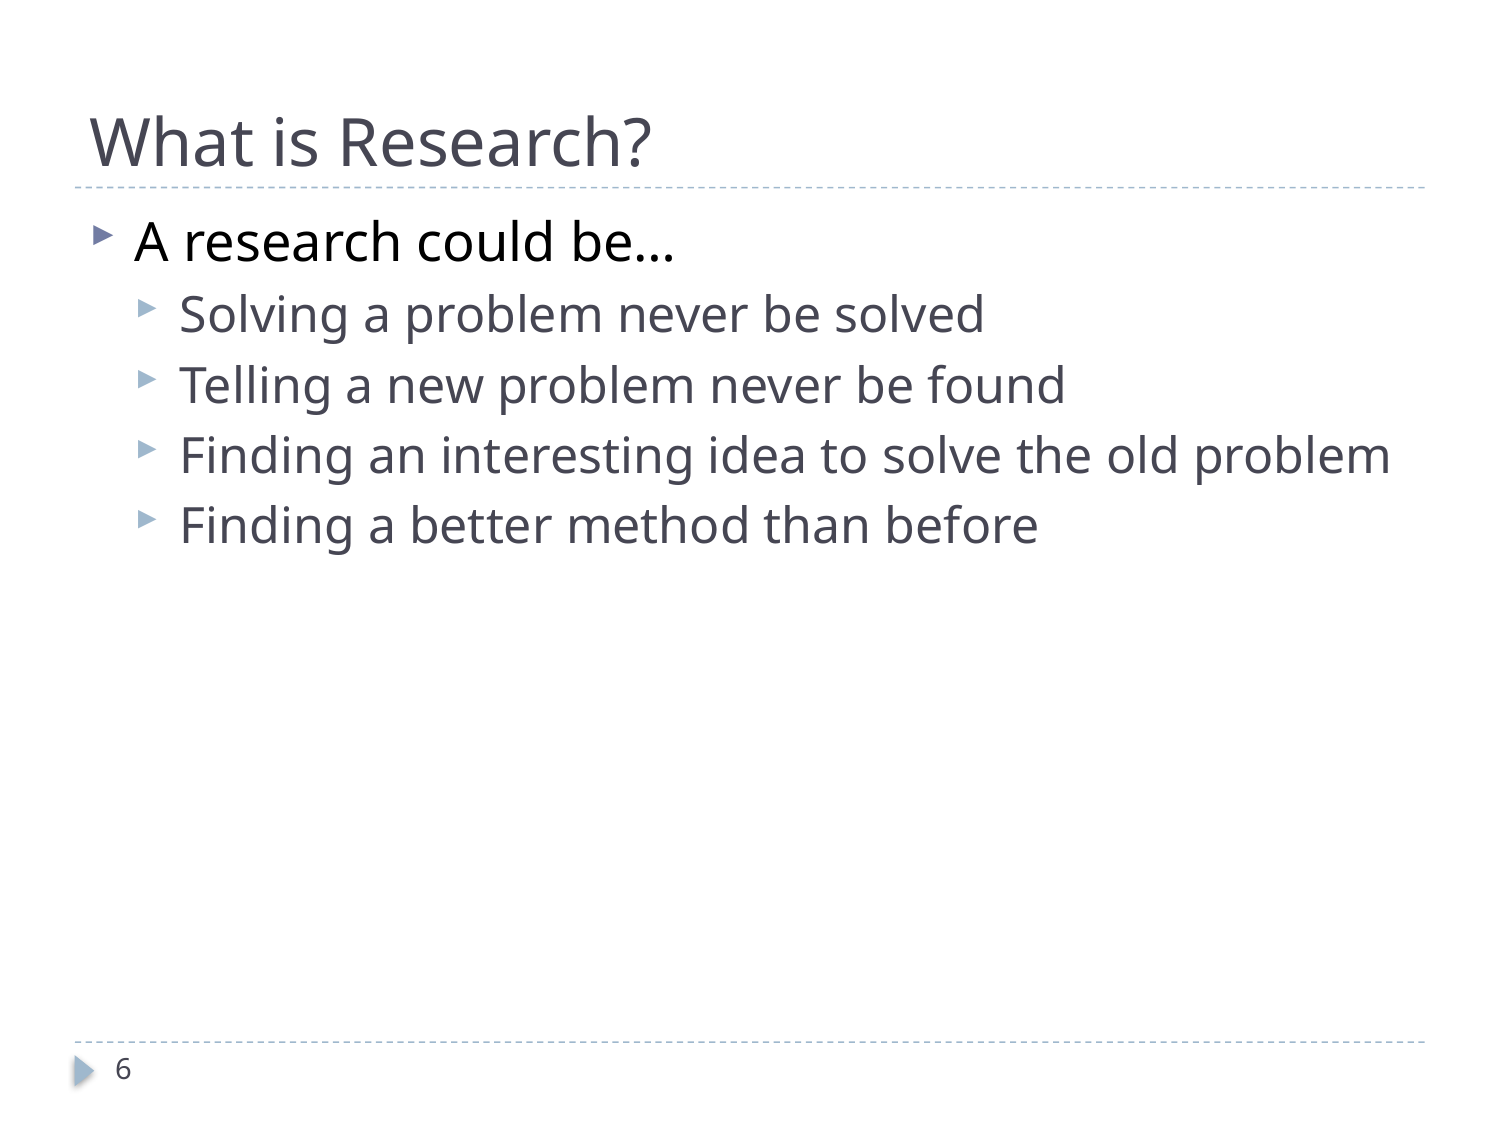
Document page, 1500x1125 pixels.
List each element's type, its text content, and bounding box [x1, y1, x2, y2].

slide_number 6 [100, 1042, 426, 1103]
list A research could be… Solving a problem never be solved Telling a new problem never be found Finding an interesting idea to solve the old problem Finding a better method than before [75, 200, 1425, 1010]
title What is Research? [75, 24, 1425, 188]
